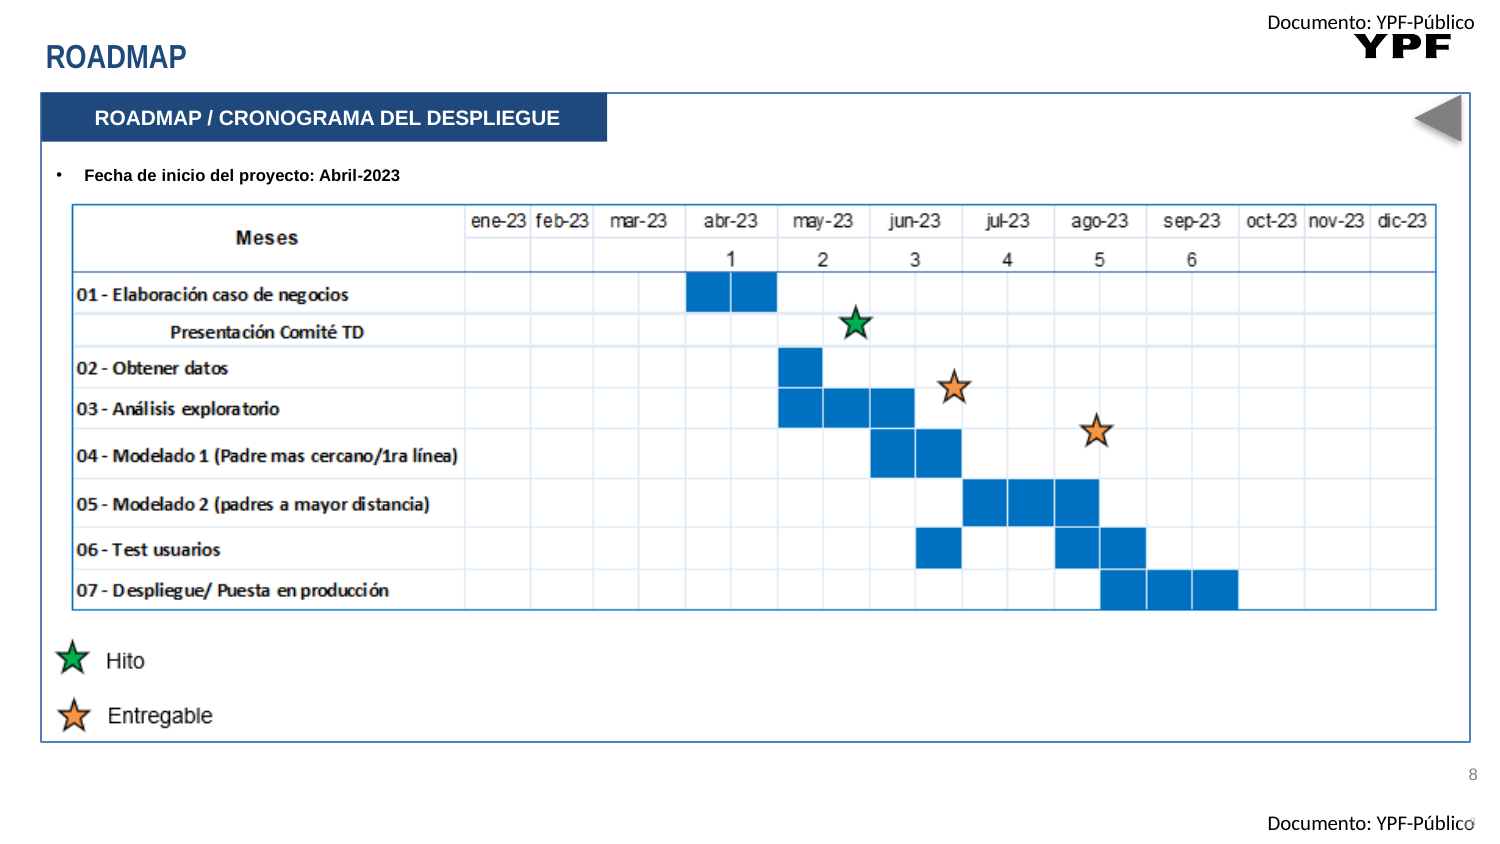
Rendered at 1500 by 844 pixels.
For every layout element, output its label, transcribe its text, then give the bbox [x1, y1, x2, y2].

text_box [41, 92, 1471, 742]
text_box ROADMAP [22, 23, 211, 88]
slide_number 8 [1458, 814, 1488, 830]
text_box 8 [1458, 763, 1488, 784]
title ROADMAP / CRONOGRAMA DEL DESPLIEGUE [41, 92, 608, 142]
text_box Fecha de inicio del proyecto: Abril-2023 Trimestre estimado de entrega MVP: Q3 - 2023 [41, 146, 1462, 222]
picture [47, 187, 1462, 734]
